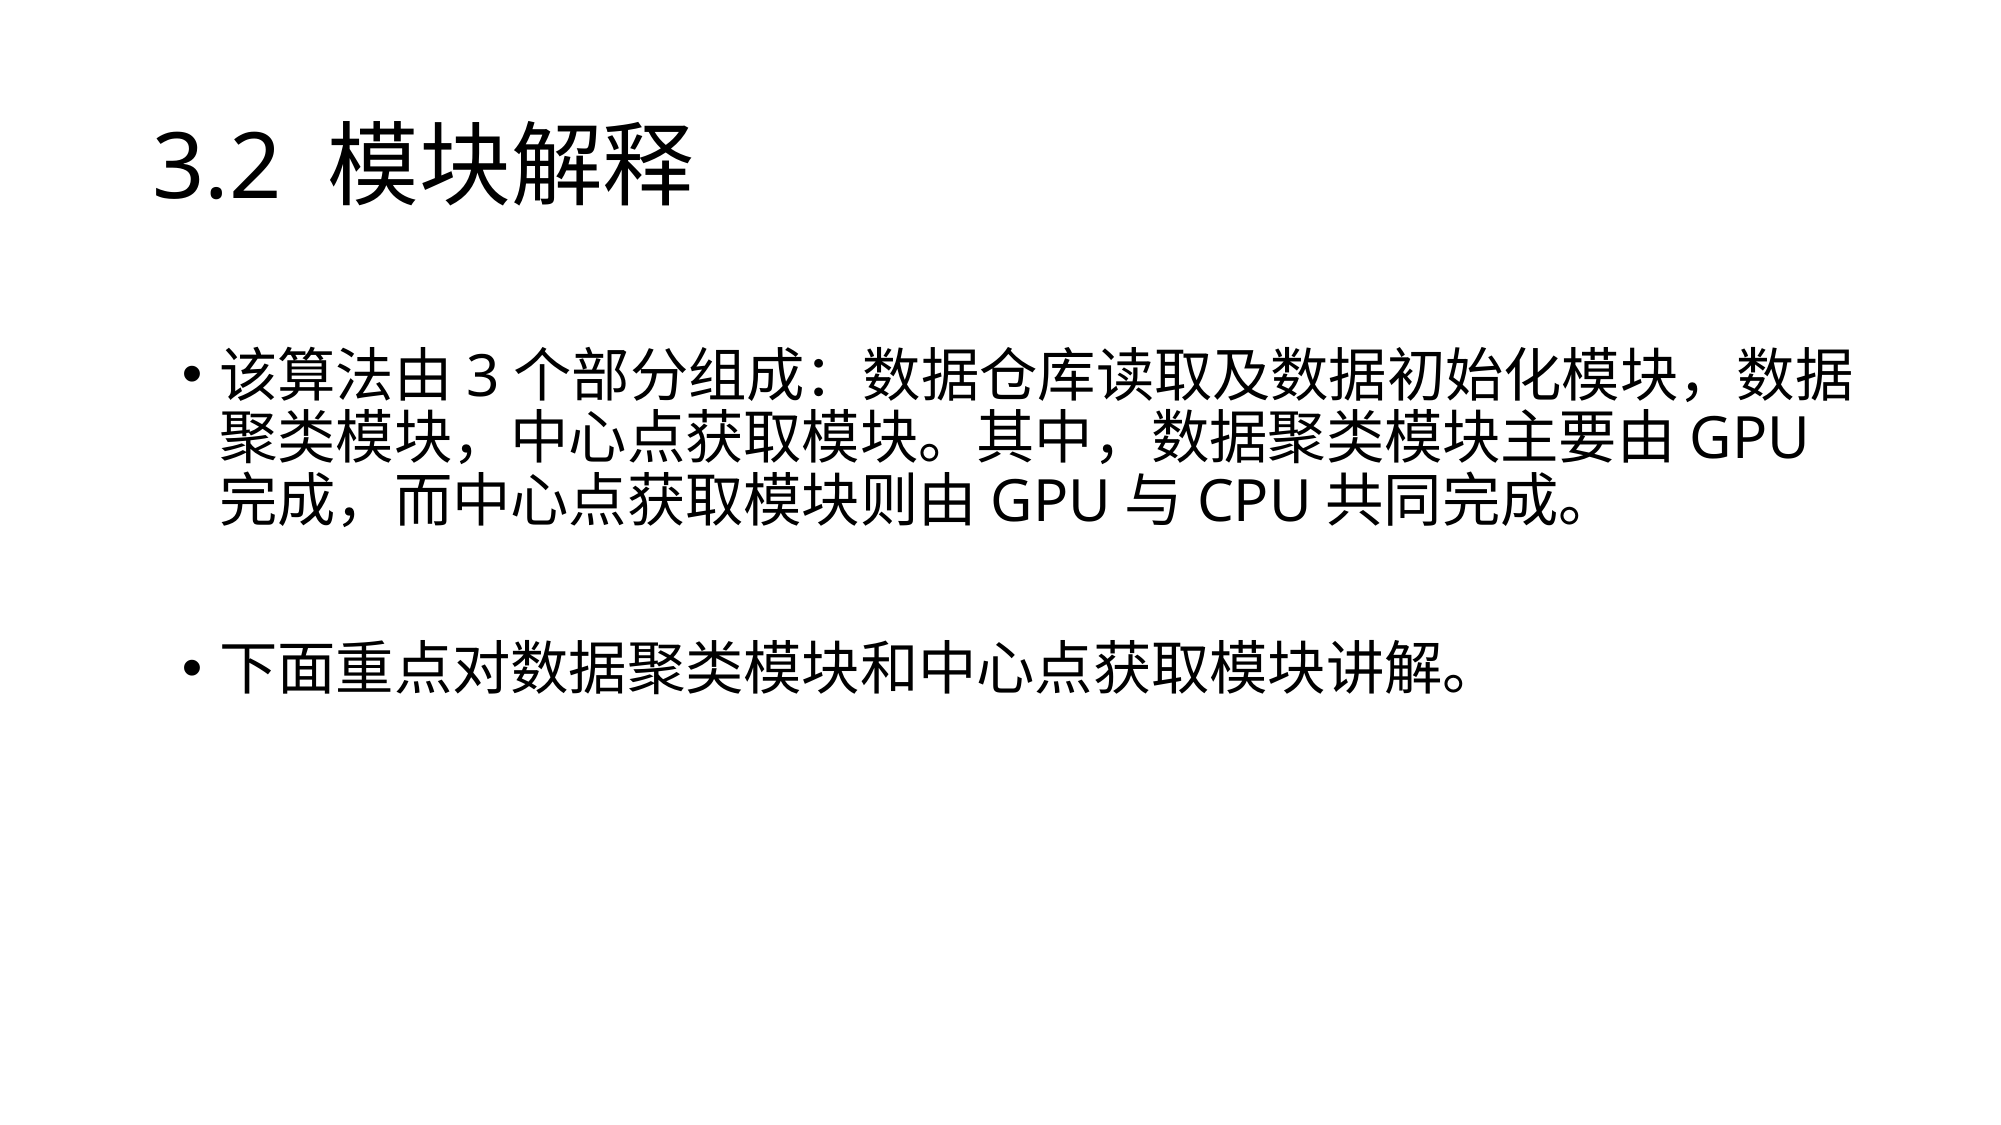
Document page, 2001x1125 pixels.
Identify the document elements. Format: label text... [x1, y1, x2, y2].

title 3.2 模块解释 [137, 59, 1863, 278]
list 该算法由3个部分组成：数据仓库读取及数据初始化模块，数据聚类模块，中心点获取模块。其中，数据聚类模块主要由GPU完成，而中心点获取模块则由GPU与CPU共同完成。 下面重点对数据聚类模块和中心点获取模块讲解。 [166, 338, 1892, 1052]
